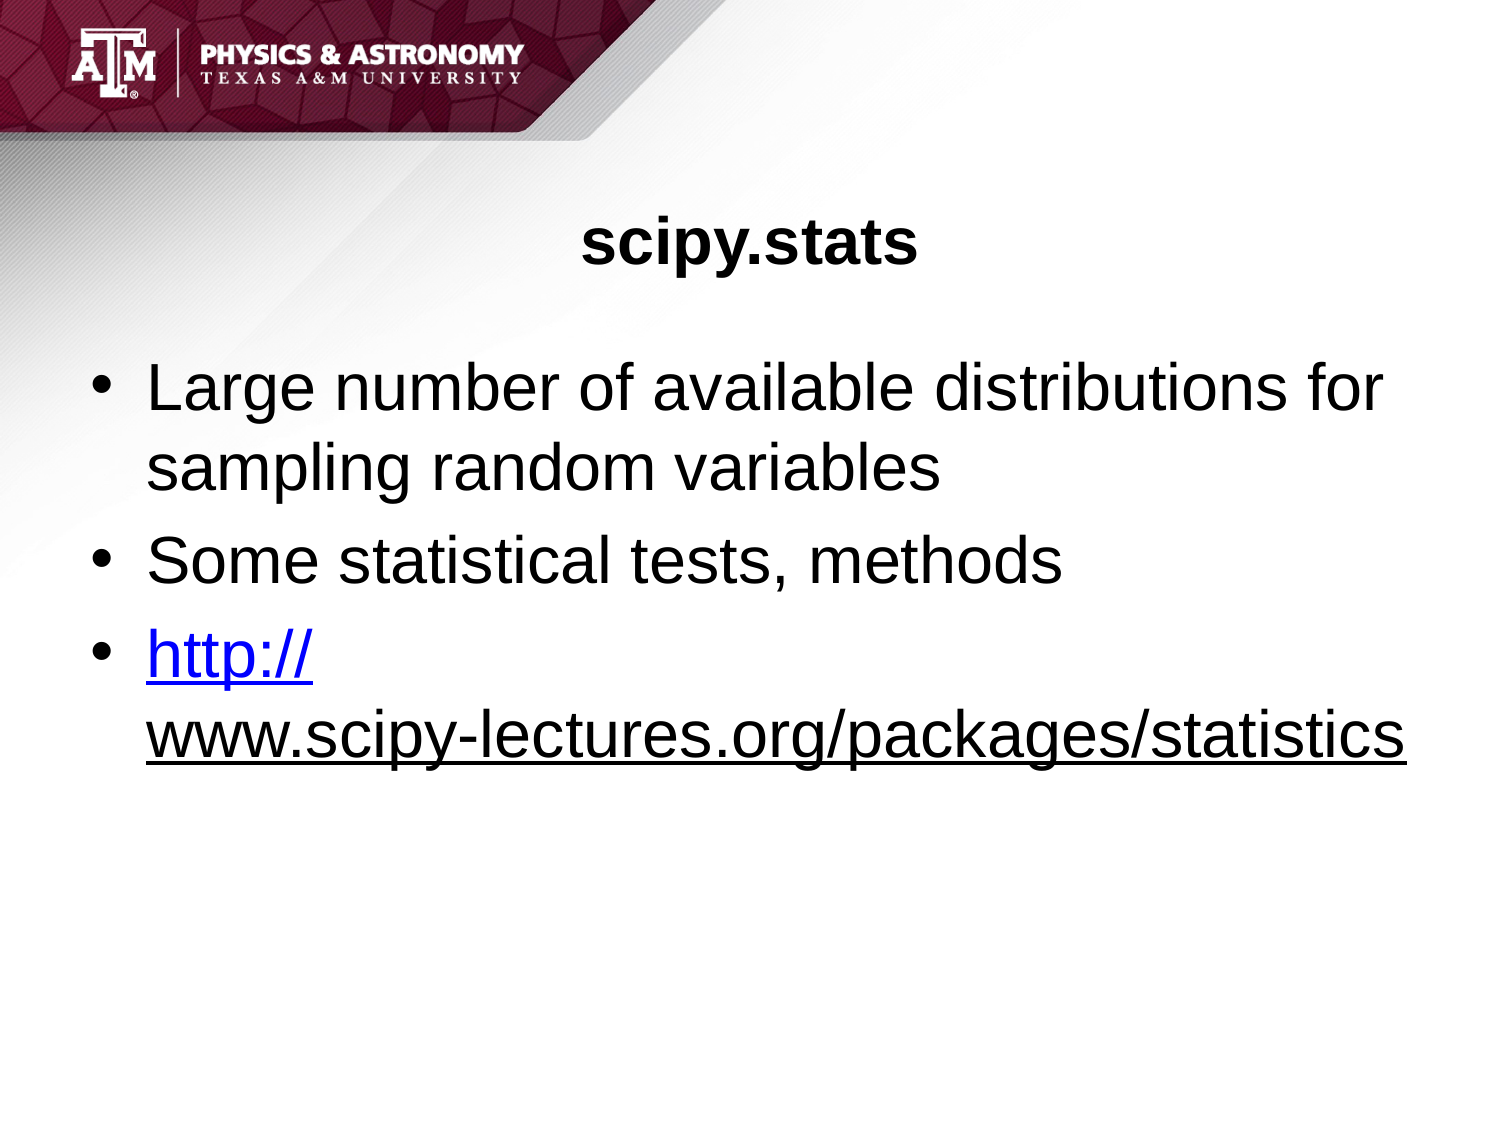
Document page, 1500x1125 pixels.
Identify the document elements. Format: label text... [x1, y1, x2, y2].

list Large number of available distributions for sampling random variables Some statistical tests, methods http://www.scipy-lectures.org/packages/statistics [75, 336, 1425, 1005]
title scipy.stats [75, 172, 1425, 304]
picture [0, 0, 1500, 1125]
